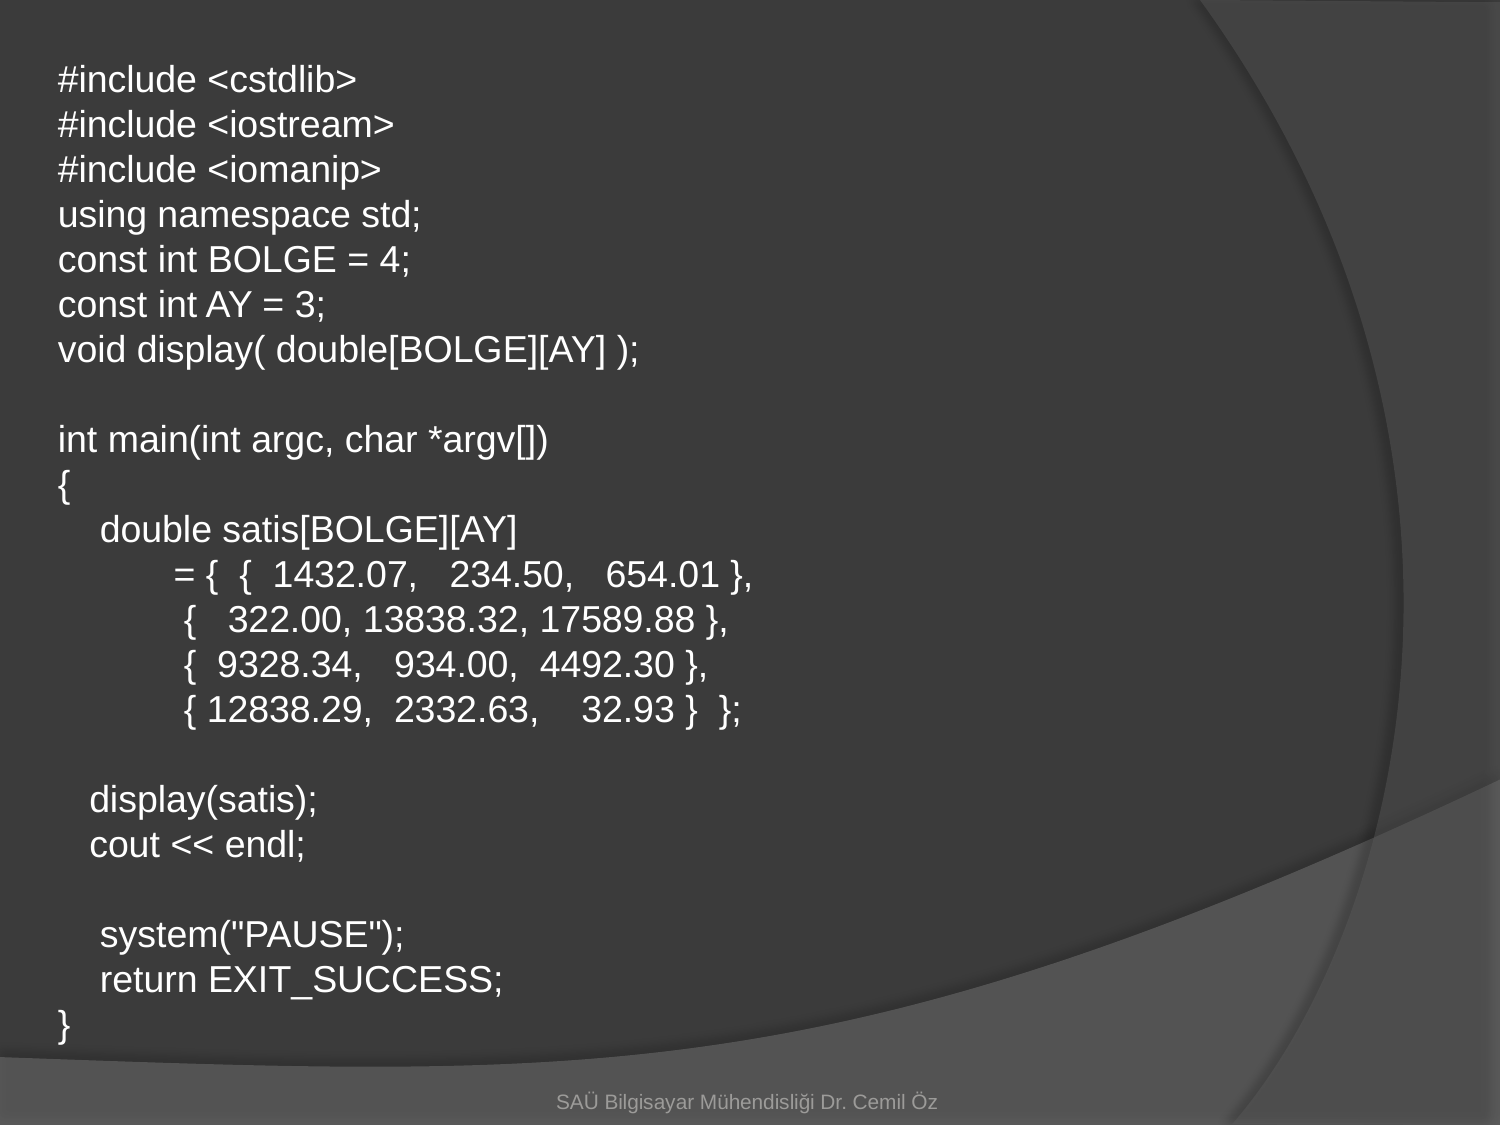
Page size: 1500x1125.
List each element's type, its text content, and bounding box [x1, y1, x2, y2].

text_box #include <cstdlib> #include <iostream> #include <iomanip> using namespace std; const int BOLGE = 4; const int AY = 3; void display( double[BOLGE][AY] ); int main(int argc, char *argv[]) { double satis[BOLGE][AY] = { { 1432.07, 234.50, 654.01 }, { 322.00, 13838.32, 17589.88 }, { 9328.34, 934.00, 4492.30 }, { 12838.29, 2332.63, 32.93 } }; display(satis); cout << endl; system("PAUSE"); return EXIT_SUCCESS; } [43, 47, 1403, 1098]
footer SAÜ Bilgisayar Mühendisliği Dr. Cemil Öz [512, 1098, 988, 1114]
